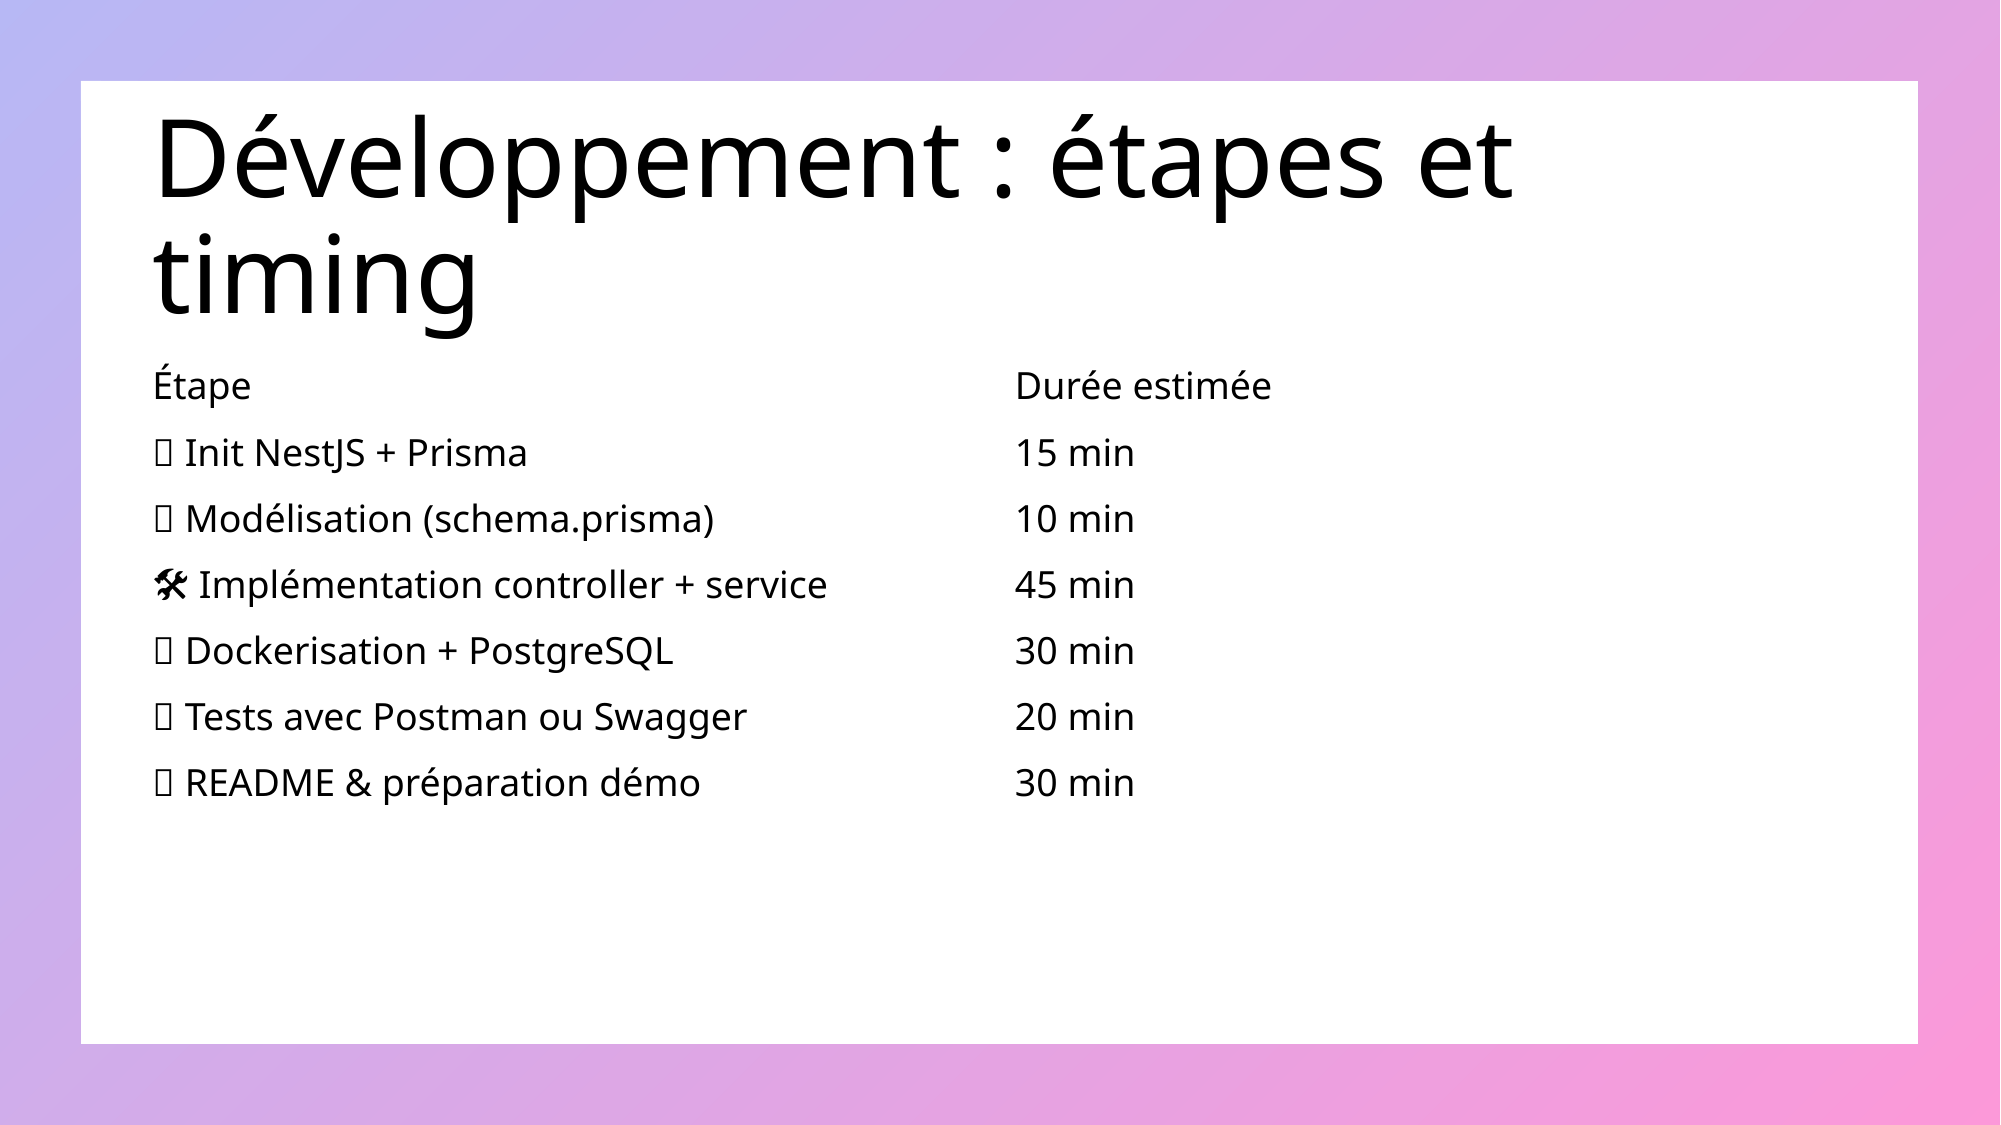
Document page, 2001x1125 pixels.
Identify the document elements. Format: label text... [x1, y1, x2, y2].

table_header Durée estimée [1000, 352, 1862, 419]
table_cell 20 min [1000, 683, 1862, 749]
table_cell 🧩 Modélisation (schema.prisma) [137, 485, 1000, 551]
title Développement : étapes et timing [137, 111, 1863, 330]
table_cell 🧾 README & préparation démo [137, 749, 1000, 815]
table_cell 10 min [1000, 485, 1862, 551]
table_cell 15 min [1000, 419, 1862, 485]
table_cell 30 min [1000, 617, 1862, 683]
table_cell 🛠️ Implémentation controller + service [137, 551, 1000, 617]
table_cell 🐳 Dockerisation + PostgreSQL [137, 617, 1000, 683]
table_cell 45 min [1000, 551, 1862, 617]
table_header Étape [137, 352, 1000, 419]
table_cell 🏁 Init NestJS + Prisma [137, 419, 1000, 485]
table_cell 🧪 Tests avec Postman ou Swagger [137, 683, 1000, 749]
table_cell 30 min [1000, 749, 1862, 815]
